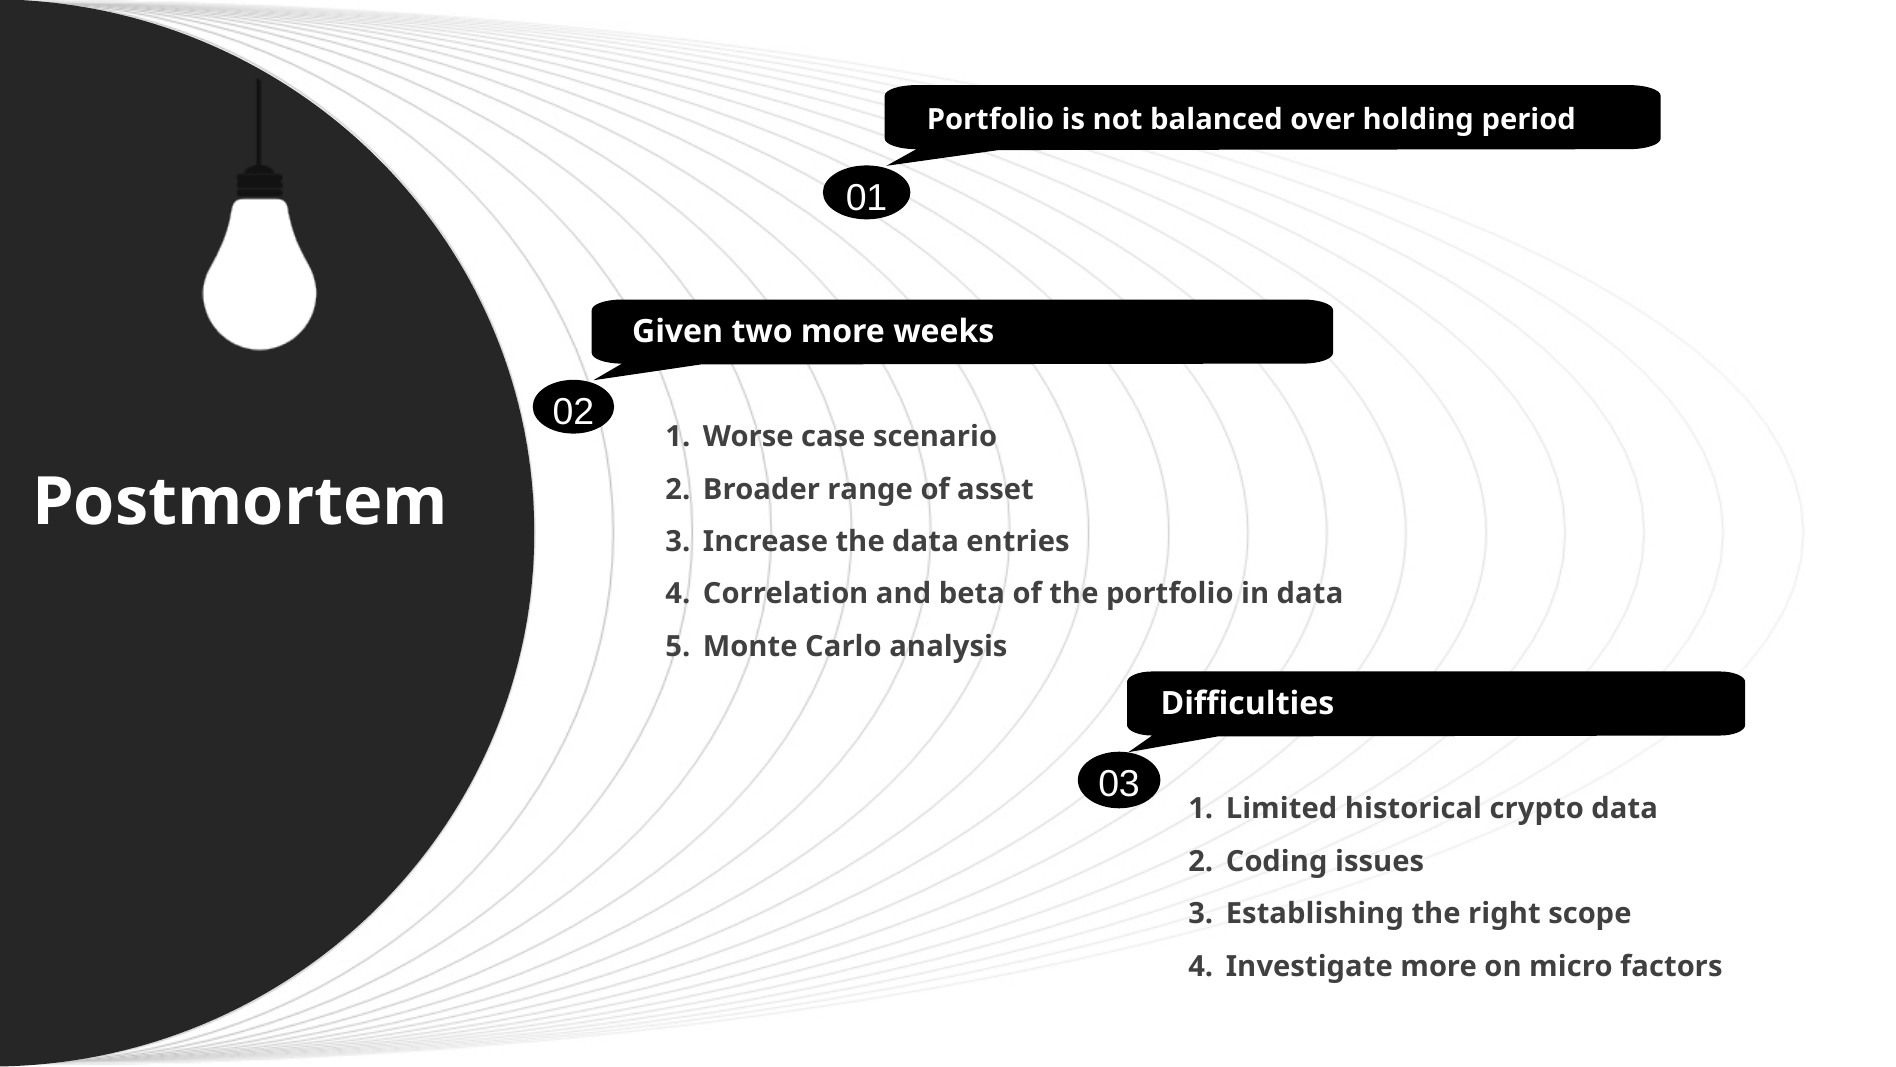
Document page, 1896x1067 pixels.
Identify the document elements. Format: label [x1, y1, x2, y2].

text_box [1077, 671, 1777, 1067]
text_box [0, 0, 1805, 1065]
text_box [532, 299, 1371, 713]
text_box [822, 84, 1666, 220]
